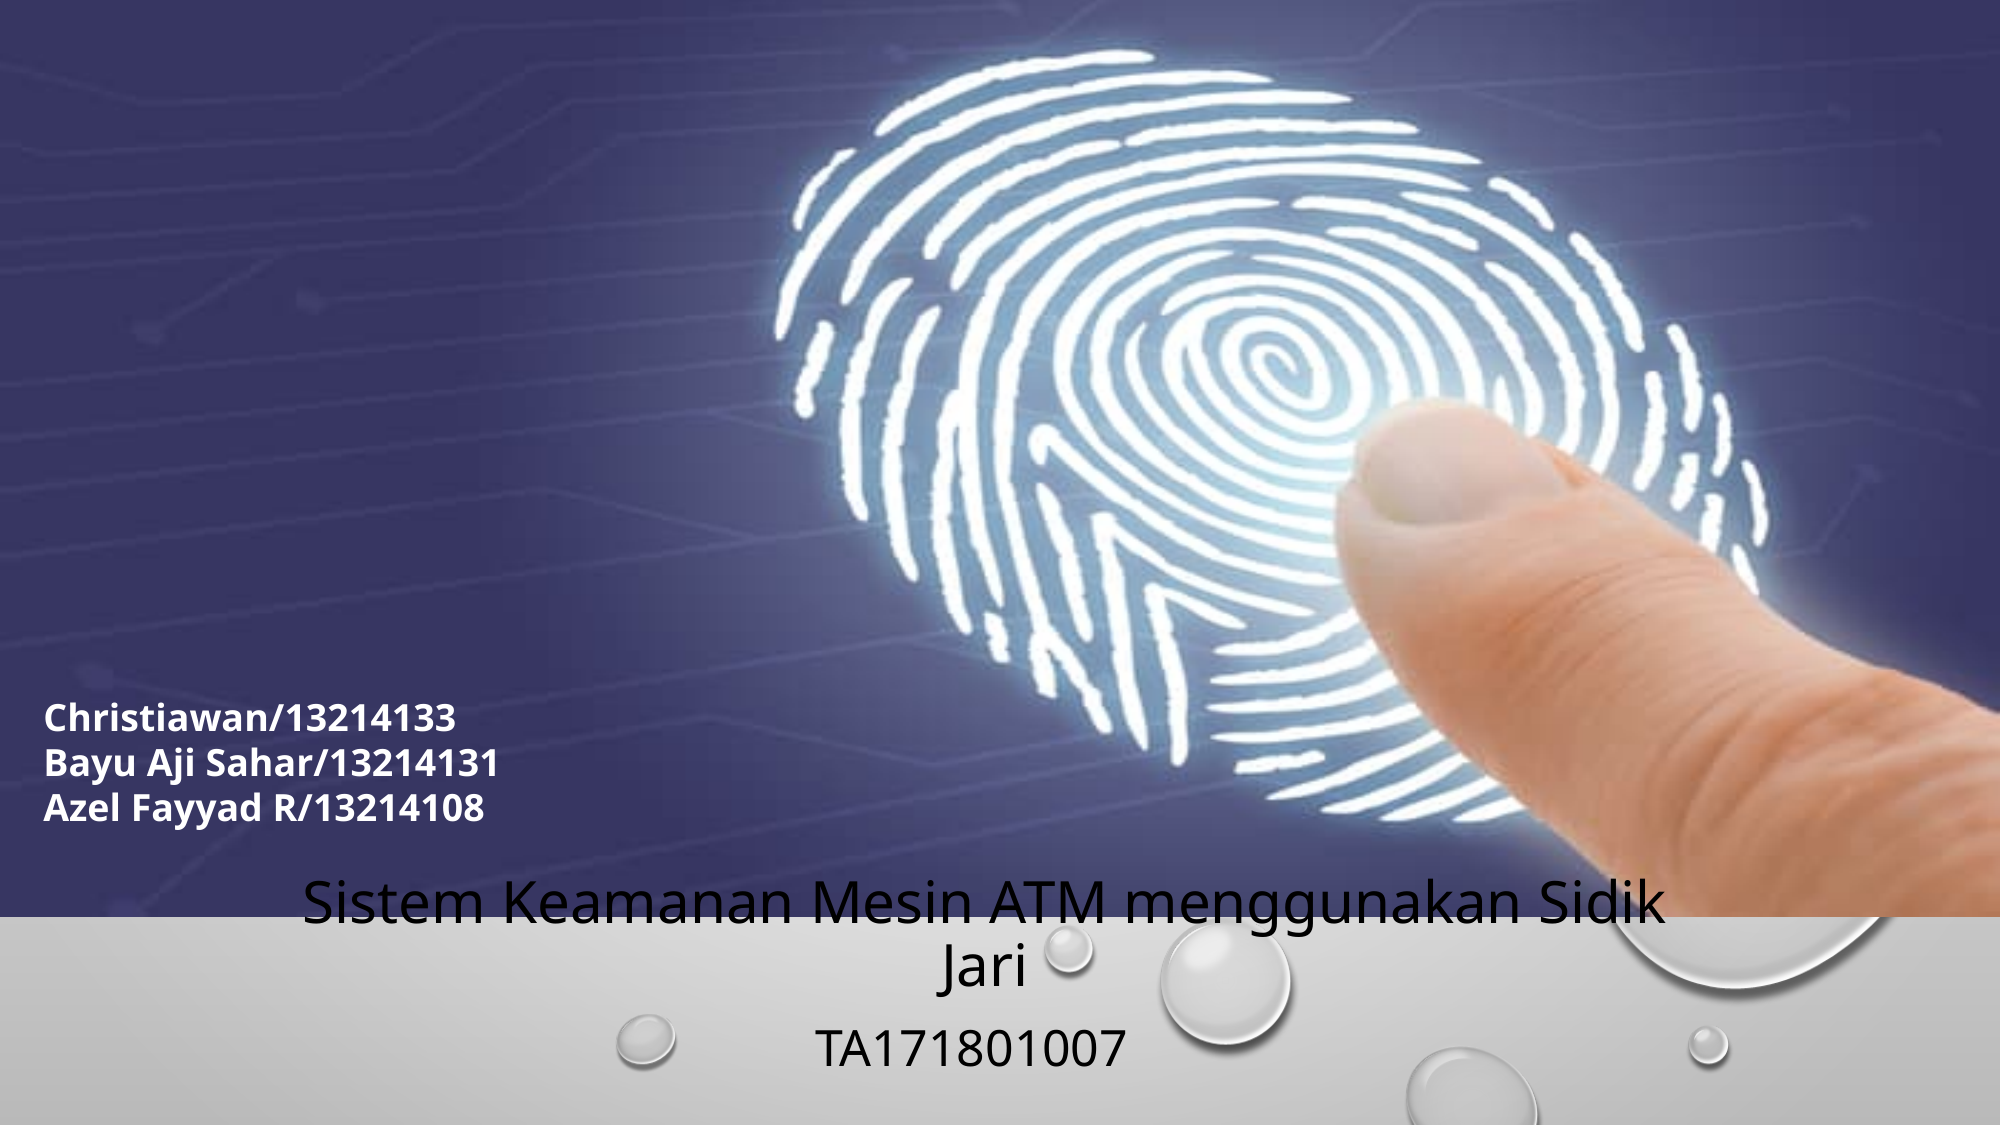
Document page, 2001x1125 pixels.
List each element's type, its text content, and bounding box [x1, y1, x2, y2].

picture [0, 0, 2000, 1125]
text_box TA171801007 [446, 1015, 1497, 1125]
text_box Sistem Keamanan Mesin ATM menggunakan Sidik Jari [275, 930, 1695, 1007]
